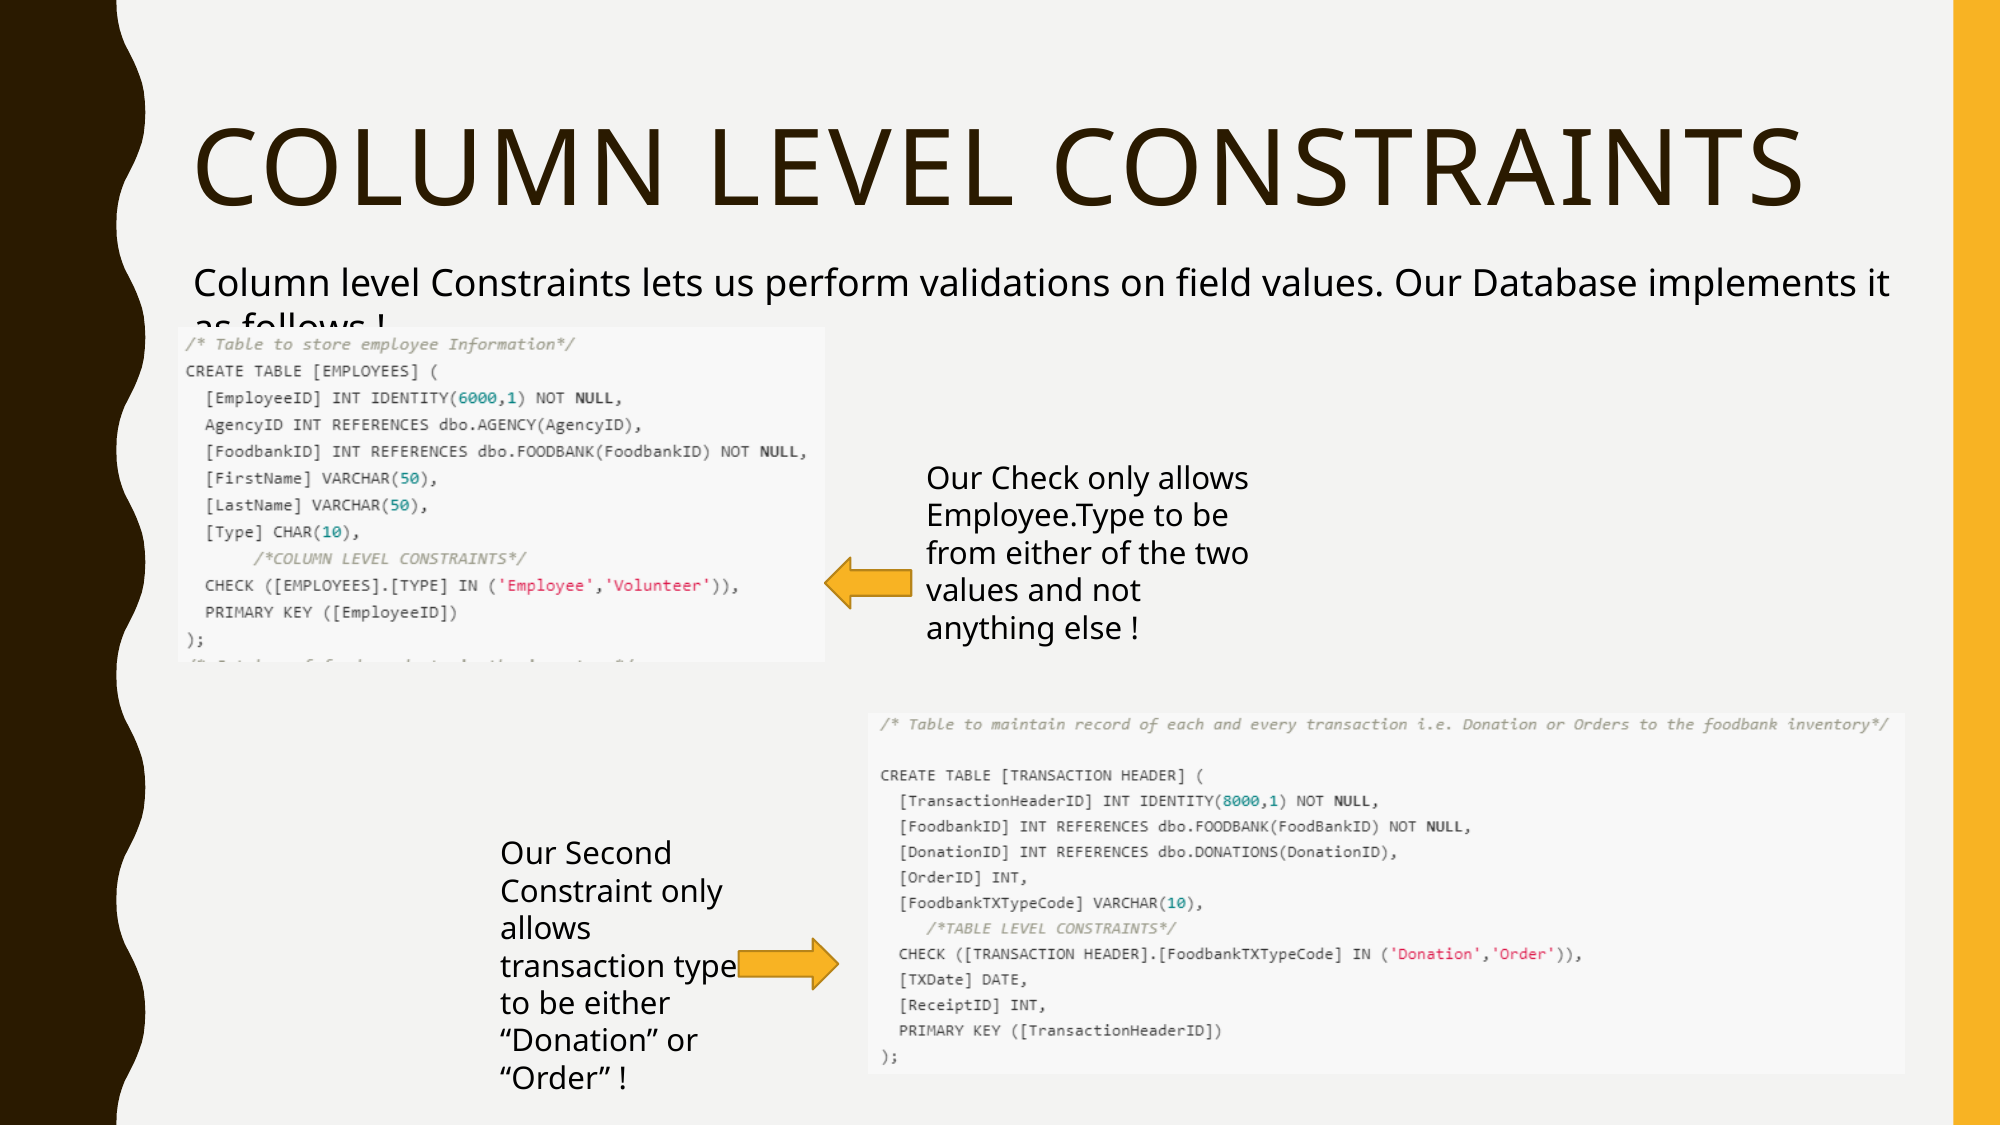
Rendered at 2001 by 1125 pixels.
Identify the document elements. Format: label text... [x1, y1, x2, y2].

text_box COLUMN LEVEL CONSTRAINTS [125, 56, 1875, 239]
picture [868, 713, 1905, 1074]
text_box [776, 937, 840, 991]
text_box [825, 556, 911, 610]
text_box Column level Constraints lets us perform validations on field values. Our Database implements it as follows ! [178, 251, 1929, 402]
text_box Our Second Constraint only allows transaction type to be either “Donation” or “Order” ! [485, 826, 776, 1103]
text_box Our Check only allows Employee.Type to be from either of the two values and not anything else ! [911, 450, 1268, 653]
picture [178, 327, 825, 662]
